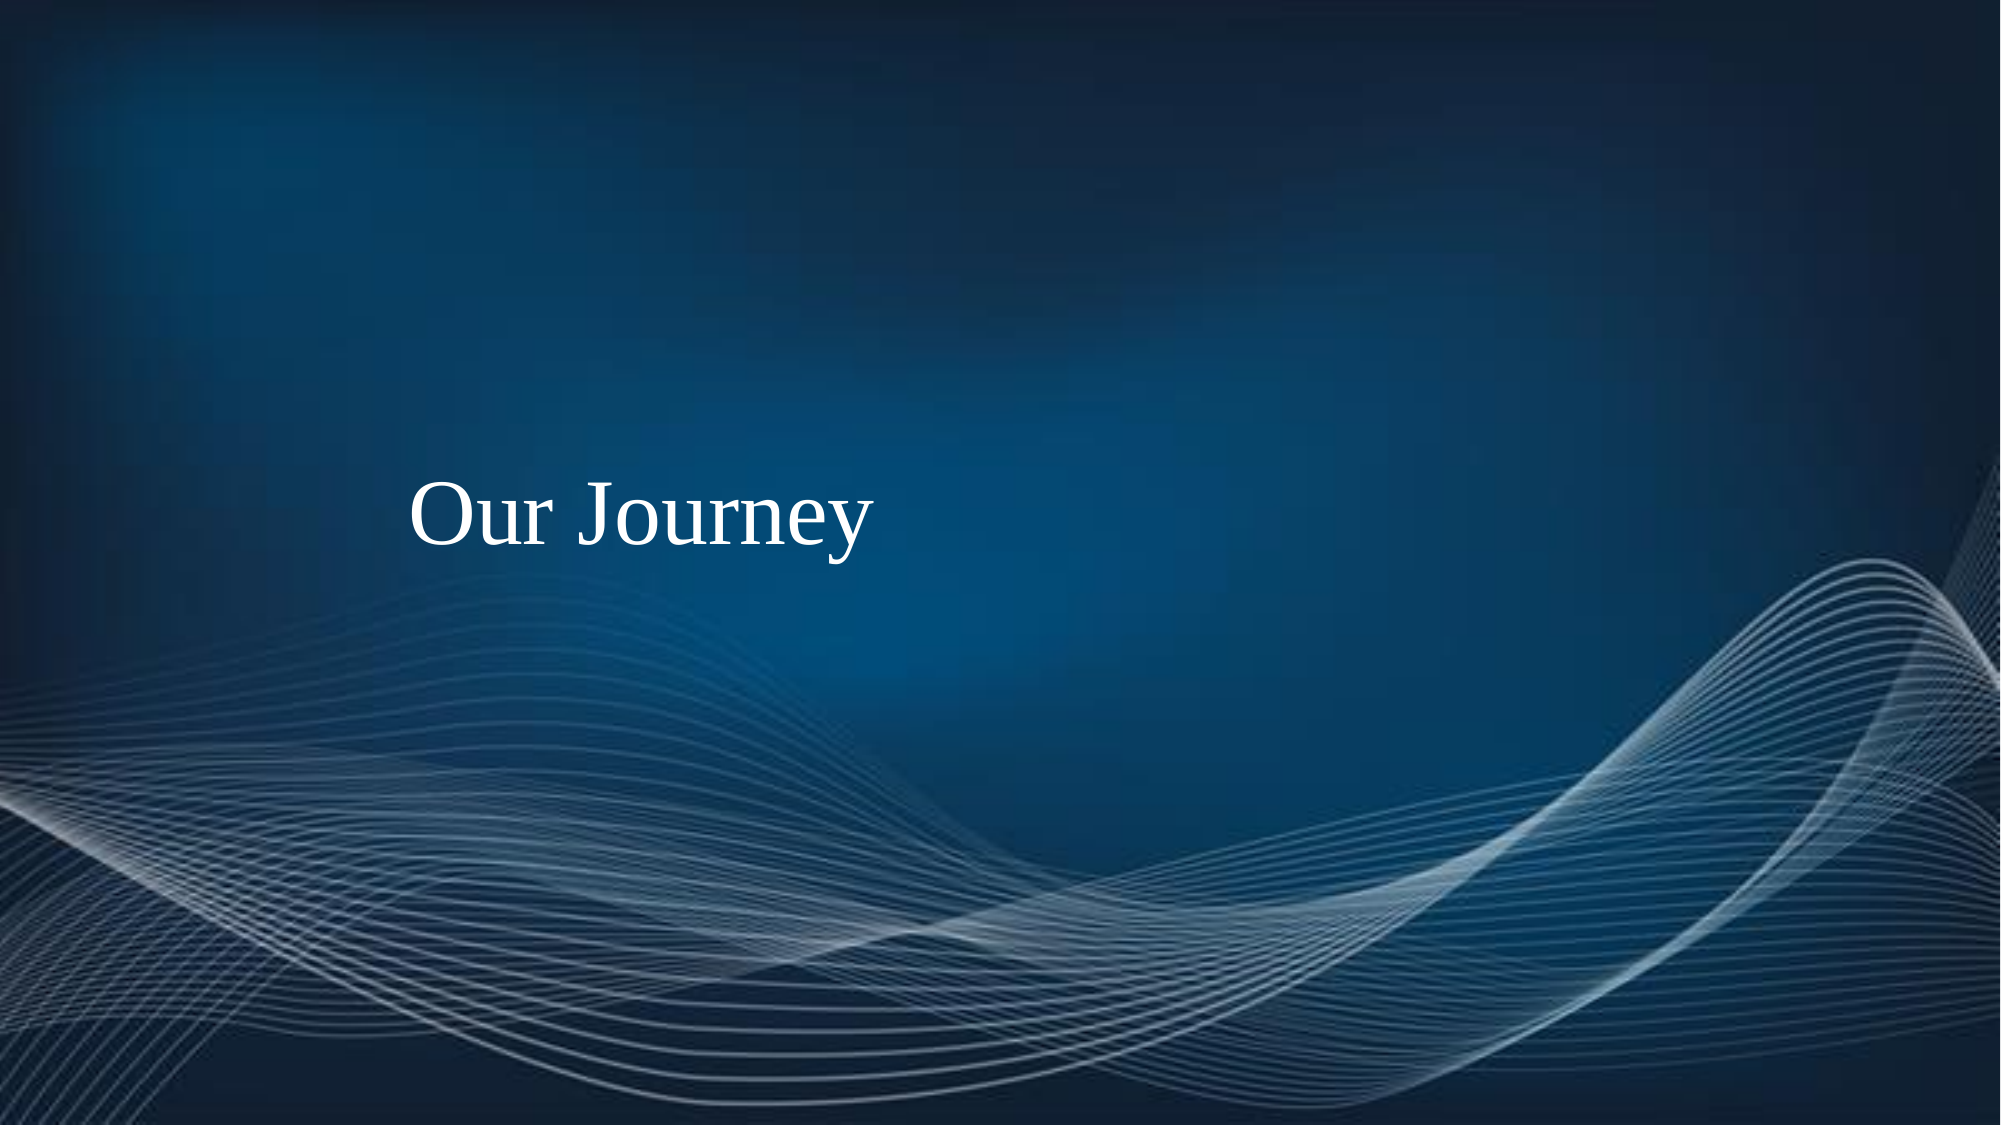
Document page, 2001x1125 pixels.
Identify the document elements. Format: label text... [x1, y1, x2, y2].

text_box Our Journey [393, 435, 1799, 578]
picture [0, 0, 2001, 1125]
